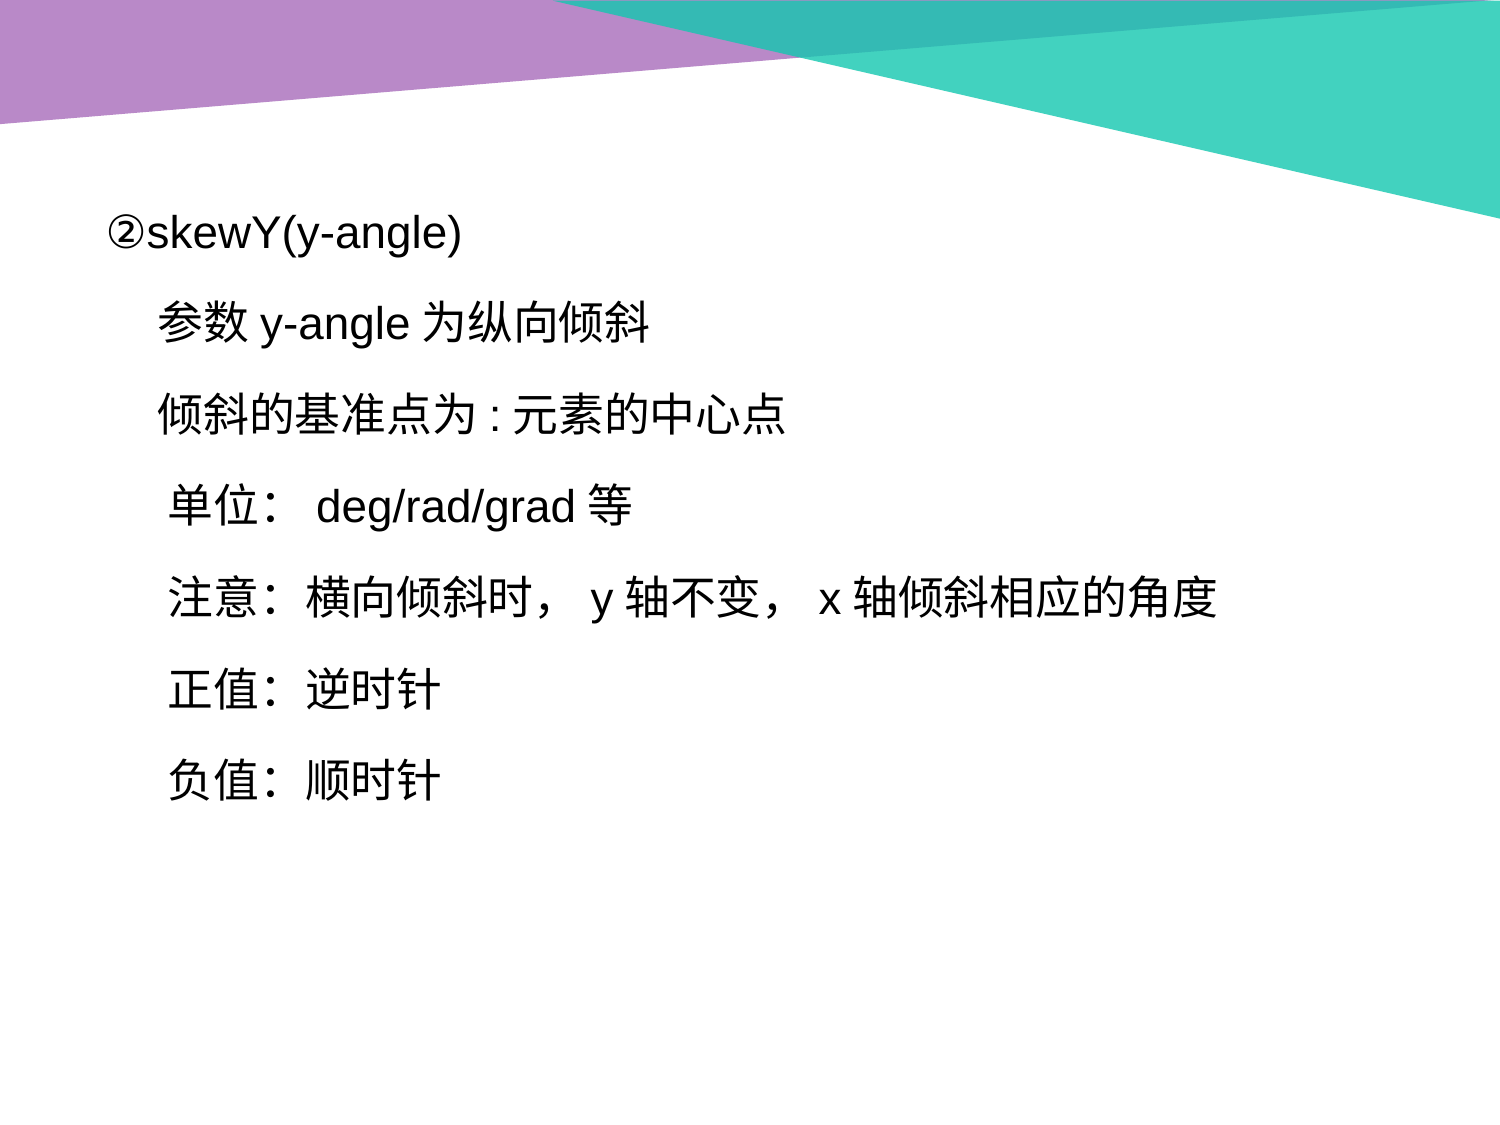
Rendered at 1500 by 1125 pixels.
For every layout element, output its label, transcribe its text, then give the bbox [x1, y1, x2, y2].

text_box ②skewY(y-angle) 参数y-angle为纵向倾斜 倾斜的基准点为:元素的中心点 单位：deg/rad/grad等 注意：横向倾斜时，y轴不变，x轴倾斜相应的角度 正值：逆时针 负值：顺时针 [90, 167, 1410, 958]
